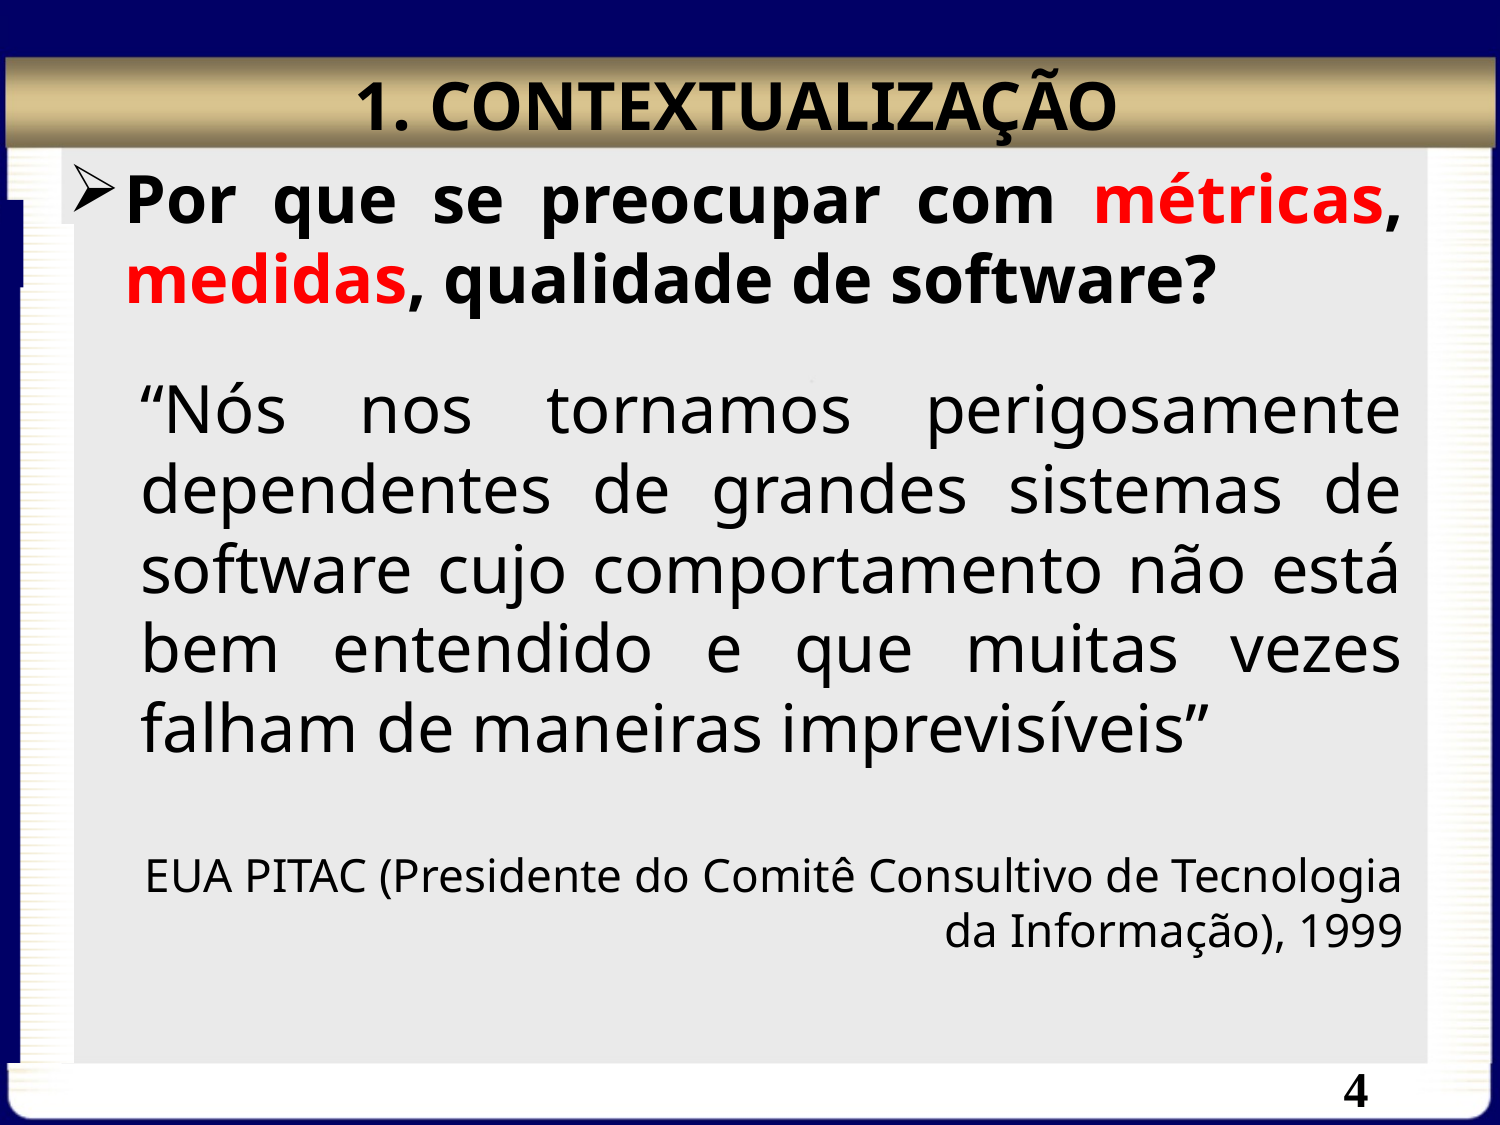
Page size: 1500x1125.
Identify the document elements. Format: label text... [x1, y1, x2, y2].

text_box Por que se preocupar com métricas, medidas, qualidade de software? “Nós nos tornamos perigosamente dependentes de grandes sistemas de software cujo comportamento não está bem entendido e que muitas vezes falham de maneiras imprevisíveis” EUA PITAC (Presidente do Comitê Consultivo de Tecnologia da Informação), 1999 [53, 148, 1419, 1071]
picture [0, 0, 1500, 1125]
title 1. CONTEXTUALIZAÇÃO [100, 66, 1376, 142]
text_box 4 [1328, 1050, 1431, 1118]
